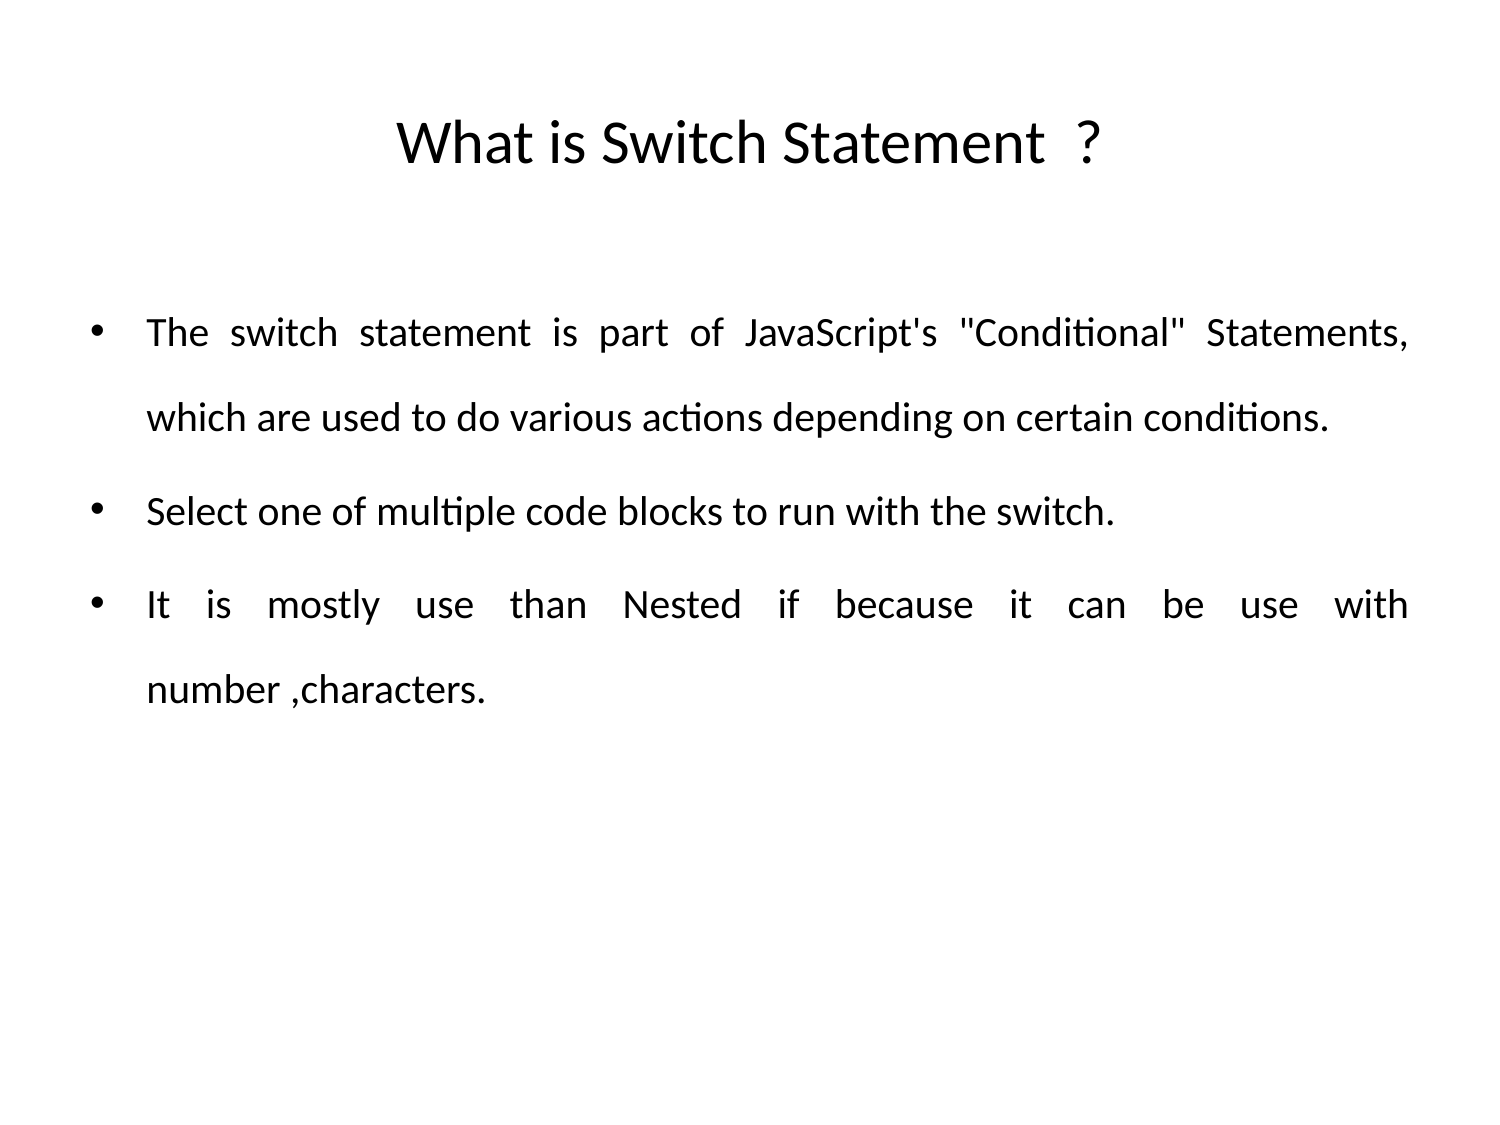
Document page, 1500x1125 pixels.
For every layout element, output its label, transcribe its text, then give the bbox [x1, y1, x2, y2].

title What is Switch Statement ? [75, 45, 1425, 233]
list The switch statement is part of JavaScript's "Conditional" Statements, which are used to do various actions depending on certain conditions. Select one of multiple code blocks to run with the switch. It is mostly use than Nested if because it can be use with number ,characters. [75, 262, 1425, 1005]
